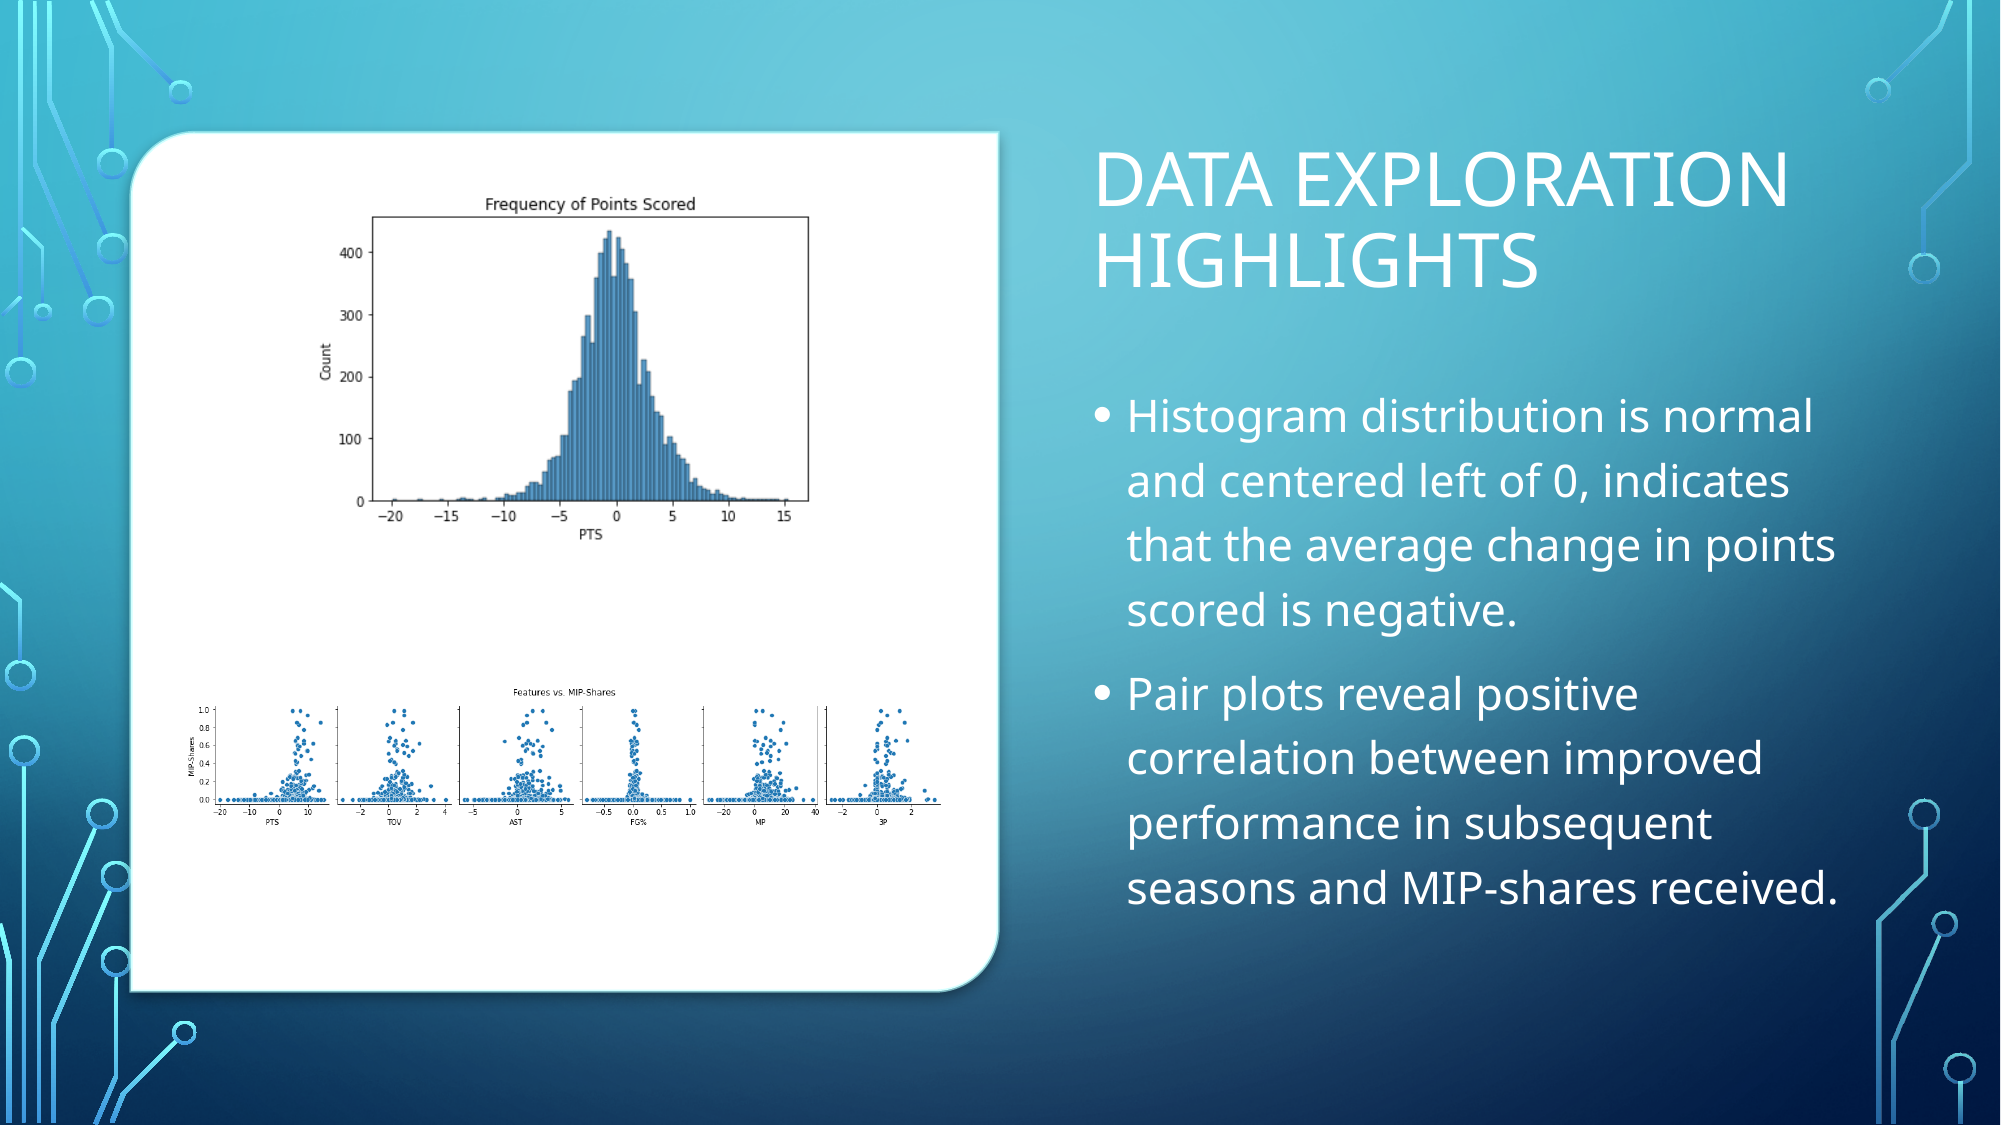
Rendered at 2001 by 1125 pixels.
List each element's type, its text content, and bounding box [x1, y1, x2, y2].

text_box [129, 131, 1000, 993]
picture [310, 187, 817, 550]
picture [183, 683, 945, 831]
title data exploration highlights [1077, 101, 1857, 344]
list Histogram distribution is normal and centered left of 0, indicates that the average change in points scored is negative. Pair plots reveal positive correlation between improved performance in subsequent seasons and MIP-shares received. [1077, 369, 1857, 950]
